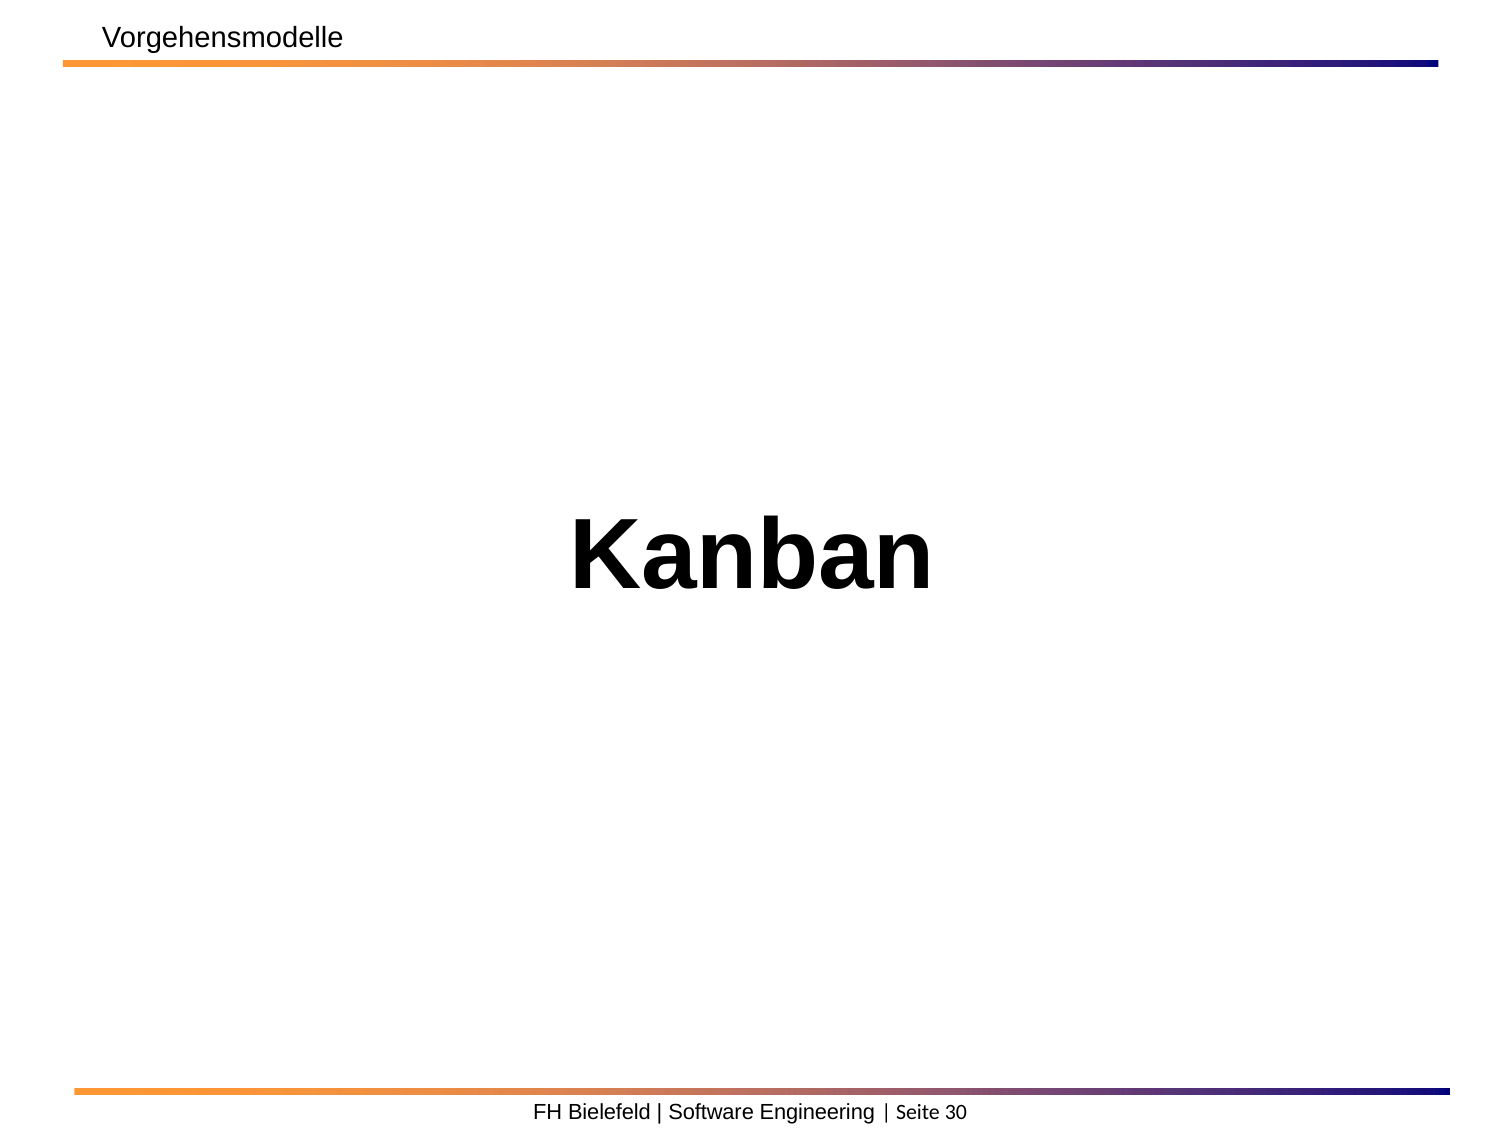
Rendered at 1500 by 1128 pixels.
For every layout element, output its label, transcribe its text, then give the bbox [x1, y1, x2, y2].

picture [74, 1088, 1450, 1095]
text_box Vorgehensmodelle [99, 18, 397, 54]
title Kanban [0, 488, 1500, 677]
picture [62, 60, 1439, 67]
